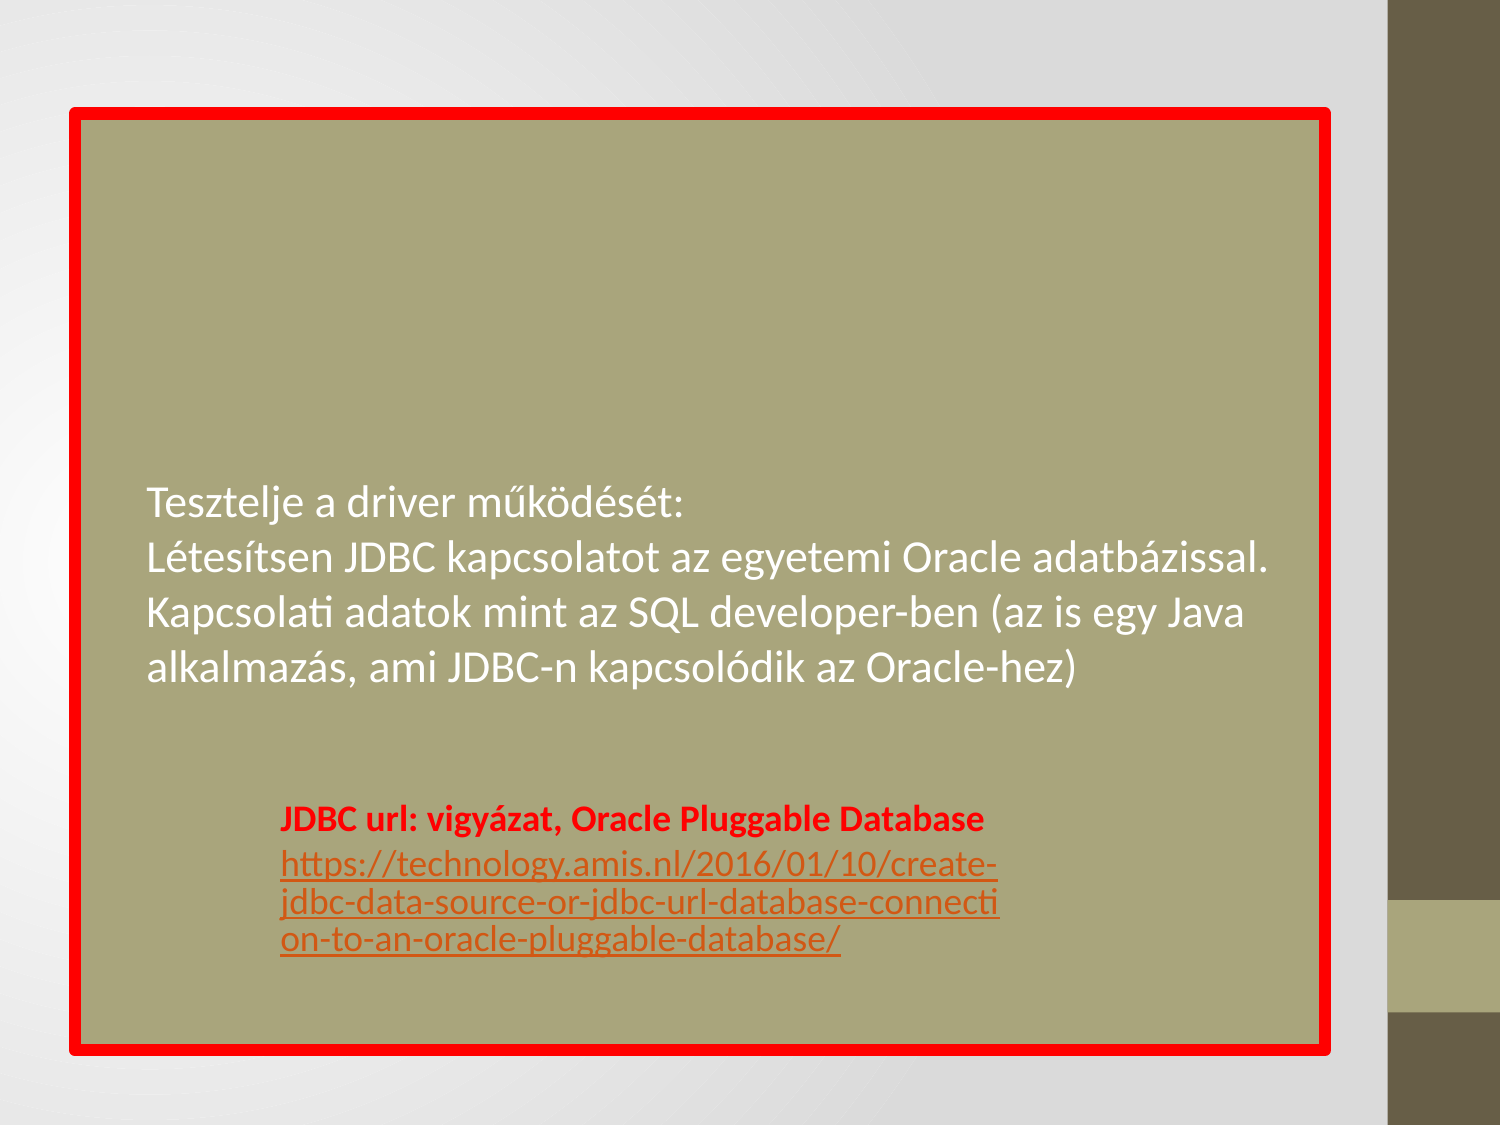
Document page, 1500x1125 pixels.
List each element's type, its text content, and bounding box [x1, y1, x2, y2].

list Tesztelje a driver működését: Létesítsen JDBC kapcsolatot az egyetemi Oracle adatbázissal. Kapcsolati adatok mint az SQL developer-ben (az is egy Java alkalmazás, ami JDBC-n kapcsolódik az Oracle-hez) [73, 112, 1327, 1052]
text_box JDBC url: vigyázat, Oracle Pluggable Database https://technology.amis.nl/2016/01/10/create-jdbc-data-source-or-jdbc-url-database-connection-to-an-oracle-pluggable-database/ [265, 786, 1016, 937]
